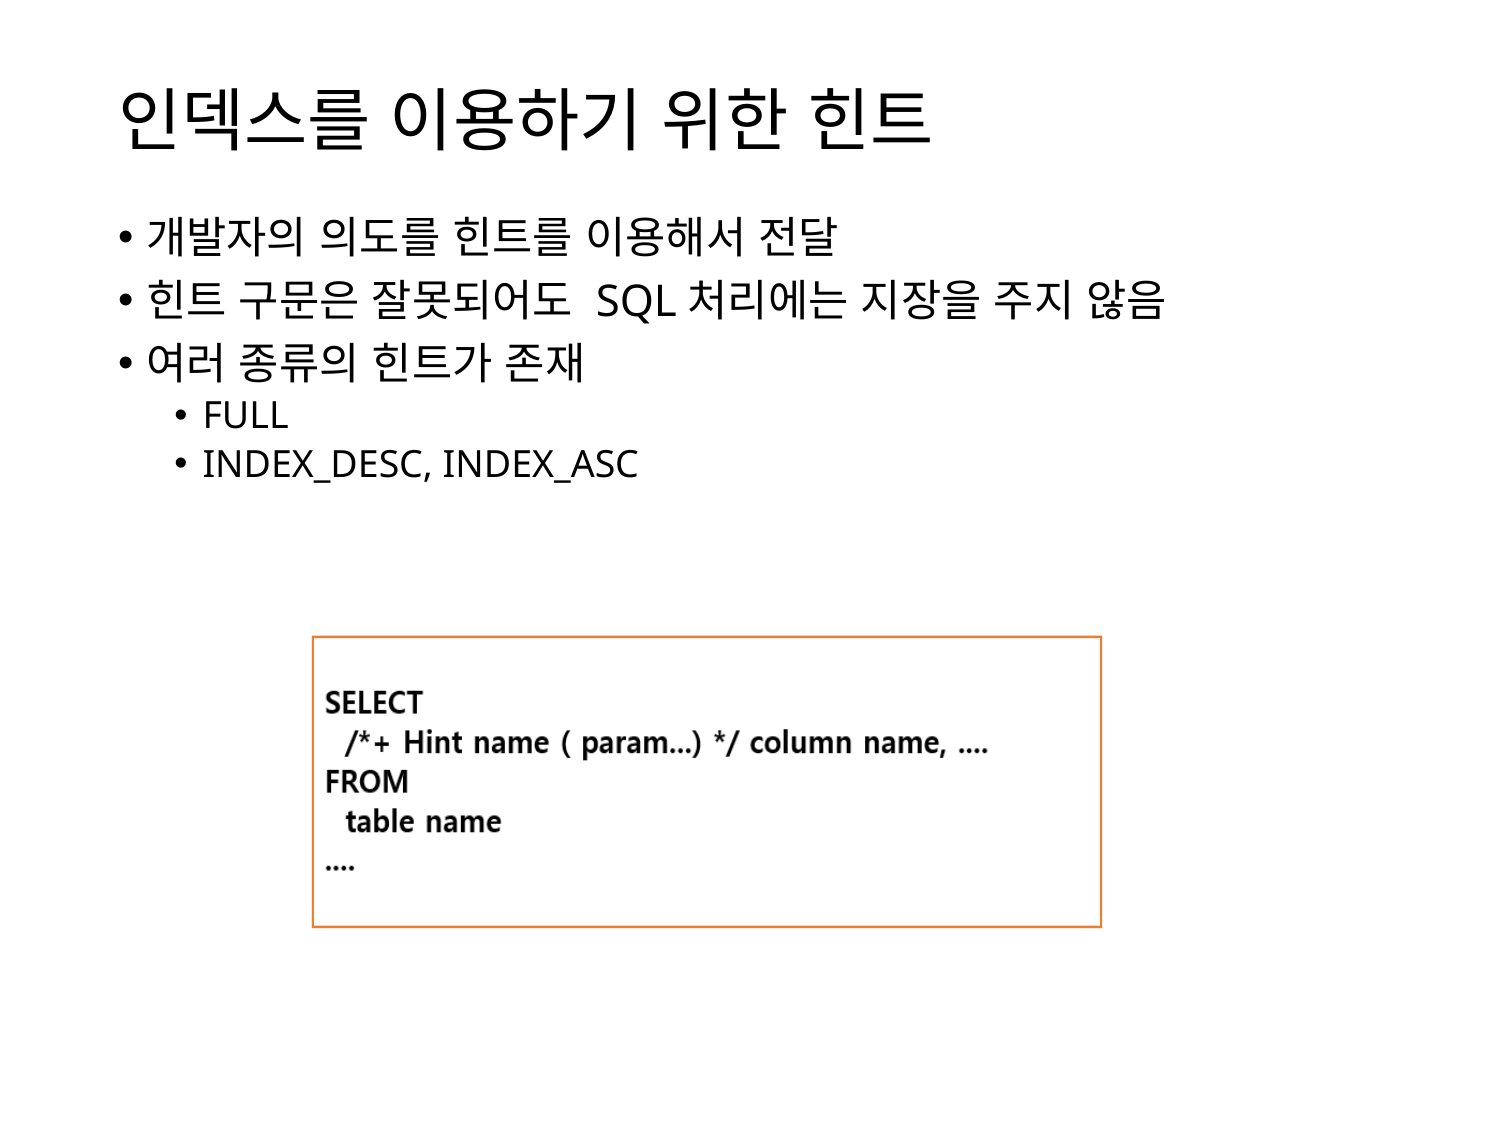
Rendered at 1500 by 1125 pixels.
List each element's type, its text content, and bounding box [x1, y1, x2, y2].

picture [299, 625, 1115, 939]
list 개발자의 의도를 힌트를 이용해서 전달 힌트 구문은 잘못되어도 SQL처리에는 지장을 주지 않음 여러 종류의 힌트가 존재 FULL INDEX_DESC, INDEX_ASC [103, 208, 1397, 1014]
title 인덱스를 이용하기 위한 힌트 [103, 59, 1397, 188]
